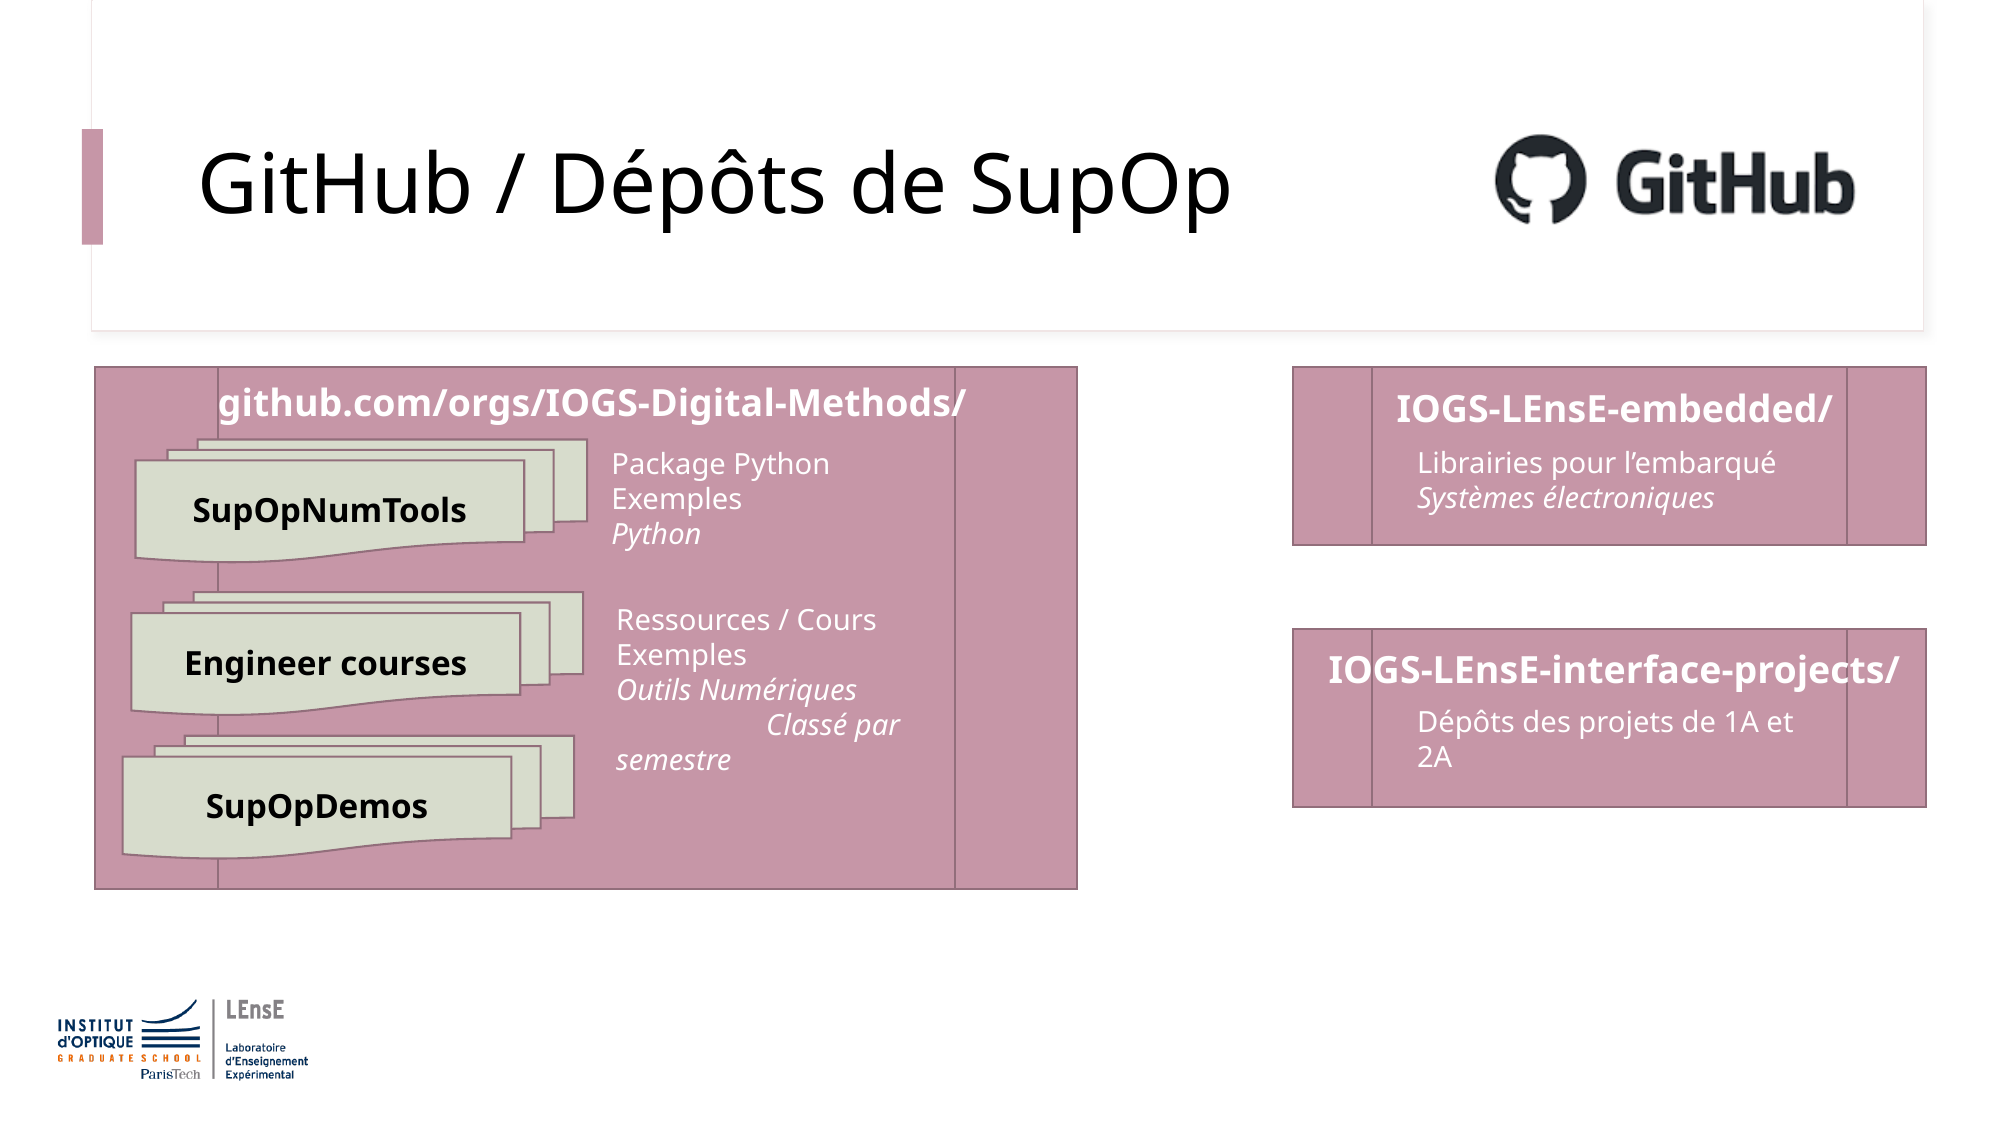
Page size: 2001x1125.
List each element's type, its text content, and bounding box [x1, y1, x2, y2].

text_box IOGS-LEnsE-interface-projects/ [1313, 638, 1926, 699]
picture [1488, 75, 1863, 284]
text_box [94, 366, 1078, 890]
text_box Dépôts des projets de 1A et 2A [1402, 696, 1852, 782]
title GitHub / Dépôts de SupOp [183, 90, 1488, 284]
text_box [1292, 366, 1927, 546]
text_box github.com/orgs/IOGS-Digital-Methods/ [203, 371, 1000, 432]
text_box SupOpNumTools [134, 438, 589, 564]
text_box [1292, 628, 1927, 808]
picture [33, 973, 333, 1097]
text_box IOGS-LEnsE-embedded/ [1381, 377, 1873, 437]
text_box Ressources / Cours Exemples Outils Numériques Classé par semestre [601, 593, 1000, 784]
text_box Librairies pour l’embarqué Systèmes électroniques [1402, 437, 1852, 522]
text_box Engineer courses [130, 591, 585, 716]
text_box Package Python Exemples Python [596, 437, 965, 558]
text_box SupOpDemos [121, 734, 576, 860]
